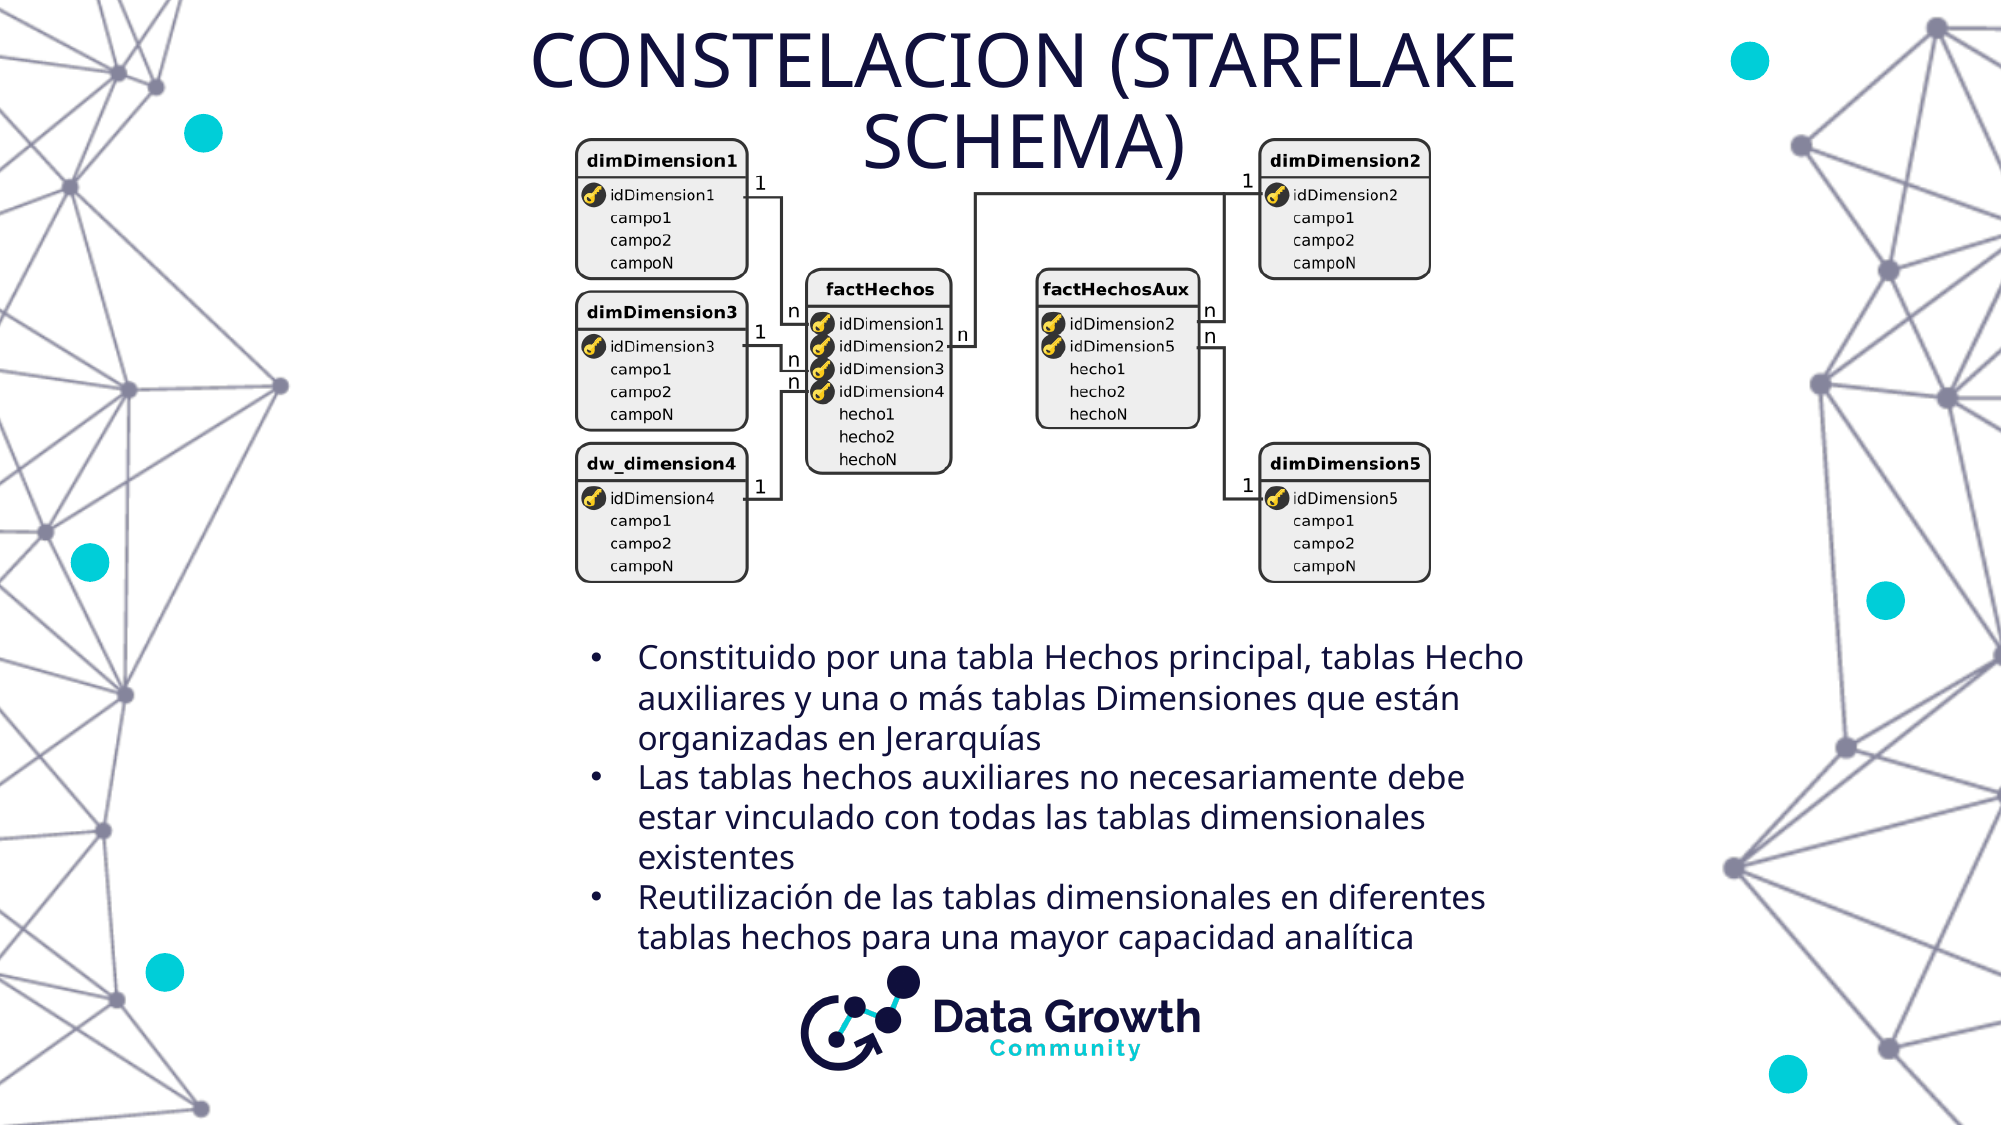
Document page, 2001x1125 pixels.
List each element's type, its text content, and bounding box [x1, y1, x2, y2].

picture [575, 138, 1432, 584]
title CONSTELACION (STARFLAKE SCHEMA) [355, 15, 1694, 167]
text_box Constituido por una tabla Hechos principal, tablas Hecho auxiliares y una o más tablas Dimensiones que están organizadas en Jerarquías Las tablas hechos auxiliares no necesariamente debe estar vinculado con todas las tablas dimensionales existentes Reutilización de las tablas dimensionales en diferentes tablas hechos para una mayor capacidad analítica [575, 629, 1562, 964]
picture [780, 964, 1220, 1087]
